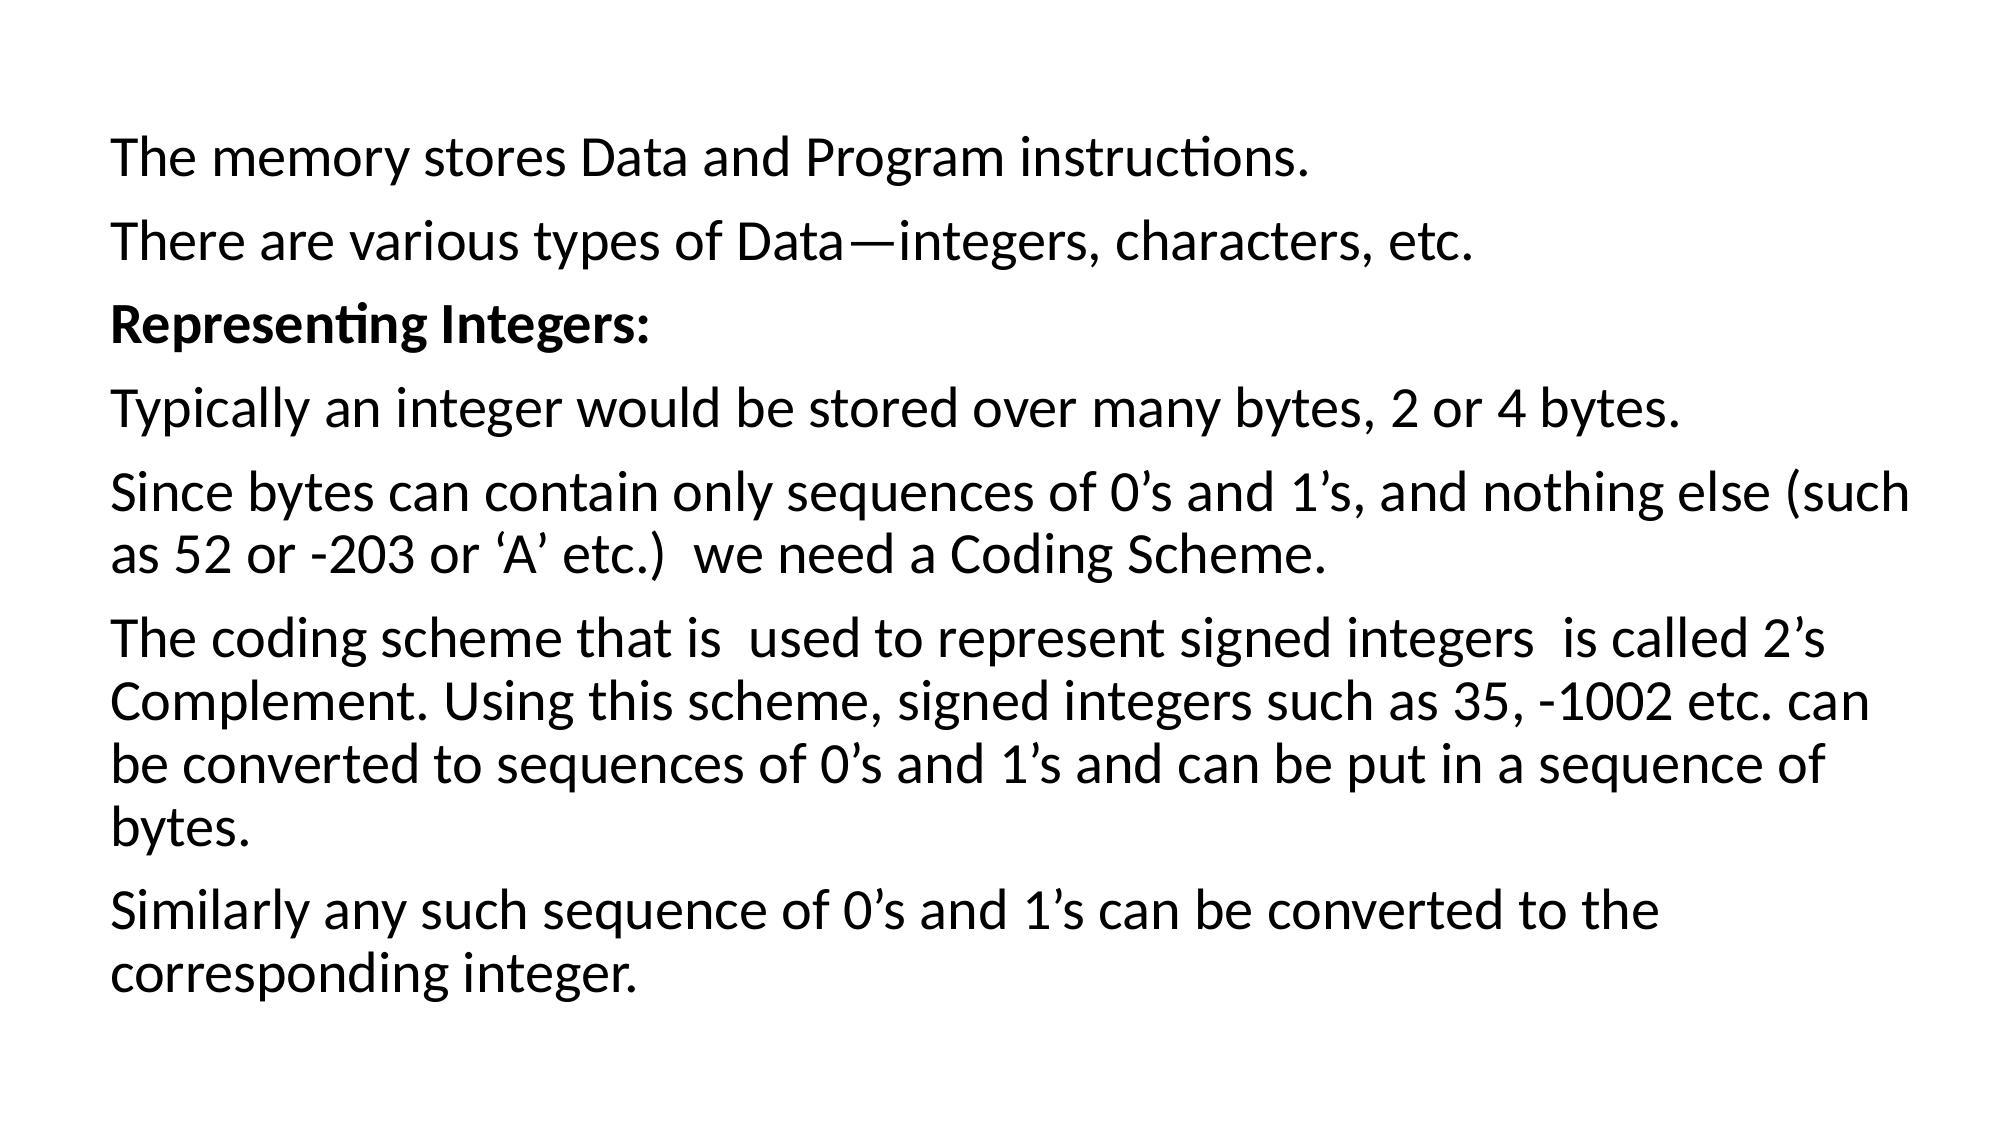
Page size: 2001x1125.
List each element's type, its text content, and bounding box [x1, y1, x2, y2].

list The memory stores Data and Program instructions. There are various types of Data—integers, characters, etc. Representing Integers: Typically an integer would be stored over many bytes, 2 or 4 bytes. Since bytes can contain only sequences of 0’s and 1’s, and nothing else (such as 52 or -203 or ‘A’ etc.) we need a Coding Scheme. The coding scheme that is used to represent signed integers is called 2’s Complement. Using this scheme, signed integers such as 35, -1002 etc. can be converted to sequences of 0’s and 1’s and can be put in a sequence of bytes. Similarly any such sequence of 0’s and 1’s can be converted to the corresponding integer. [95, 27, 1929, 1108]
